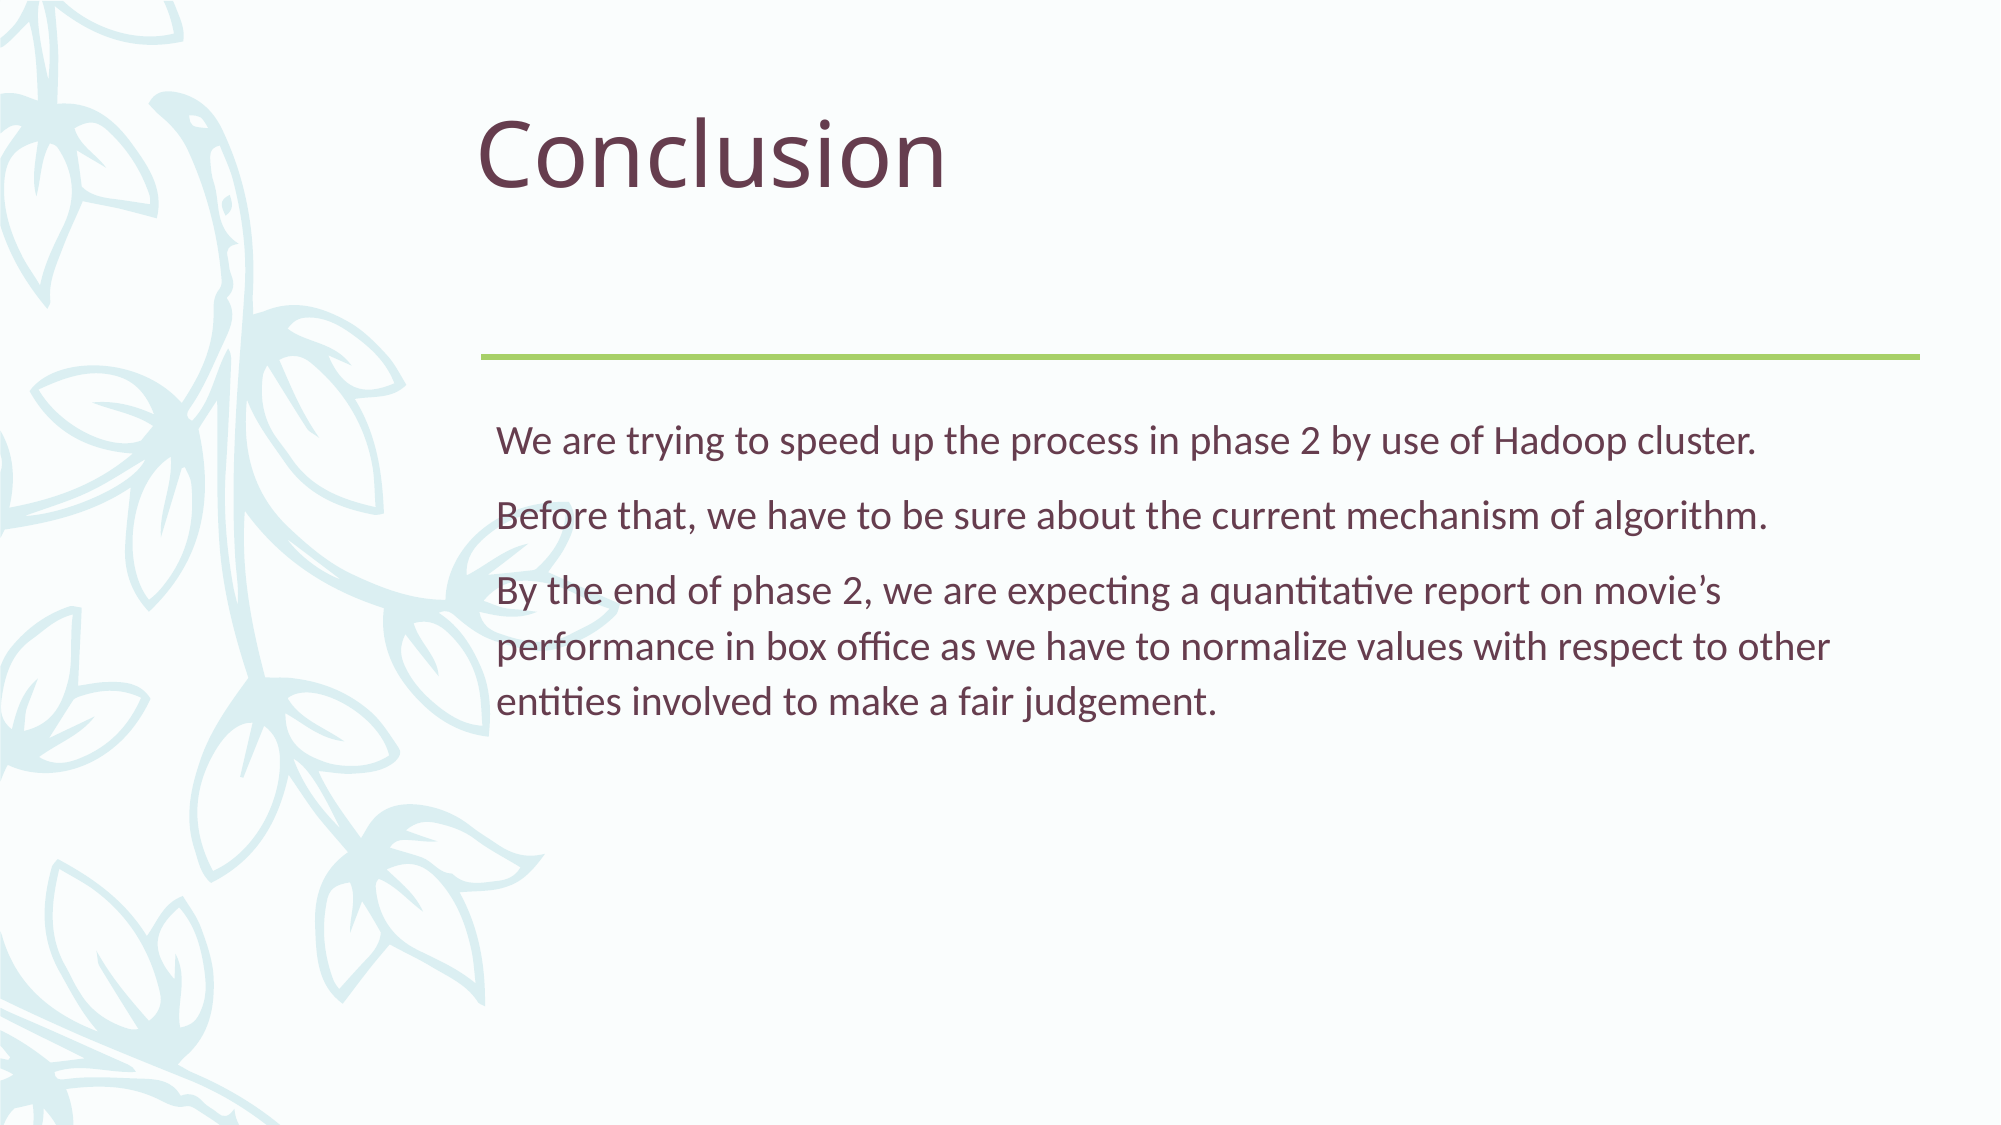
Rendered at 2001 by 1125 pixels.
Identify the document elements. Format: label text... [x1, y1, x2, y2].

title Conclusion [460, 93, 1920, 350]
list We are trying to speed up the process in phase 2 by use of Hadoop cluster. Before that, we have to be sure about the current mechanism of algorithm. By the end of phase 2, we are expecting a quantitative report on movie’s performance in box office as we have to normalize values with respect to other entities involved to make a fair judgement. [481, 399, 1920, 999]
